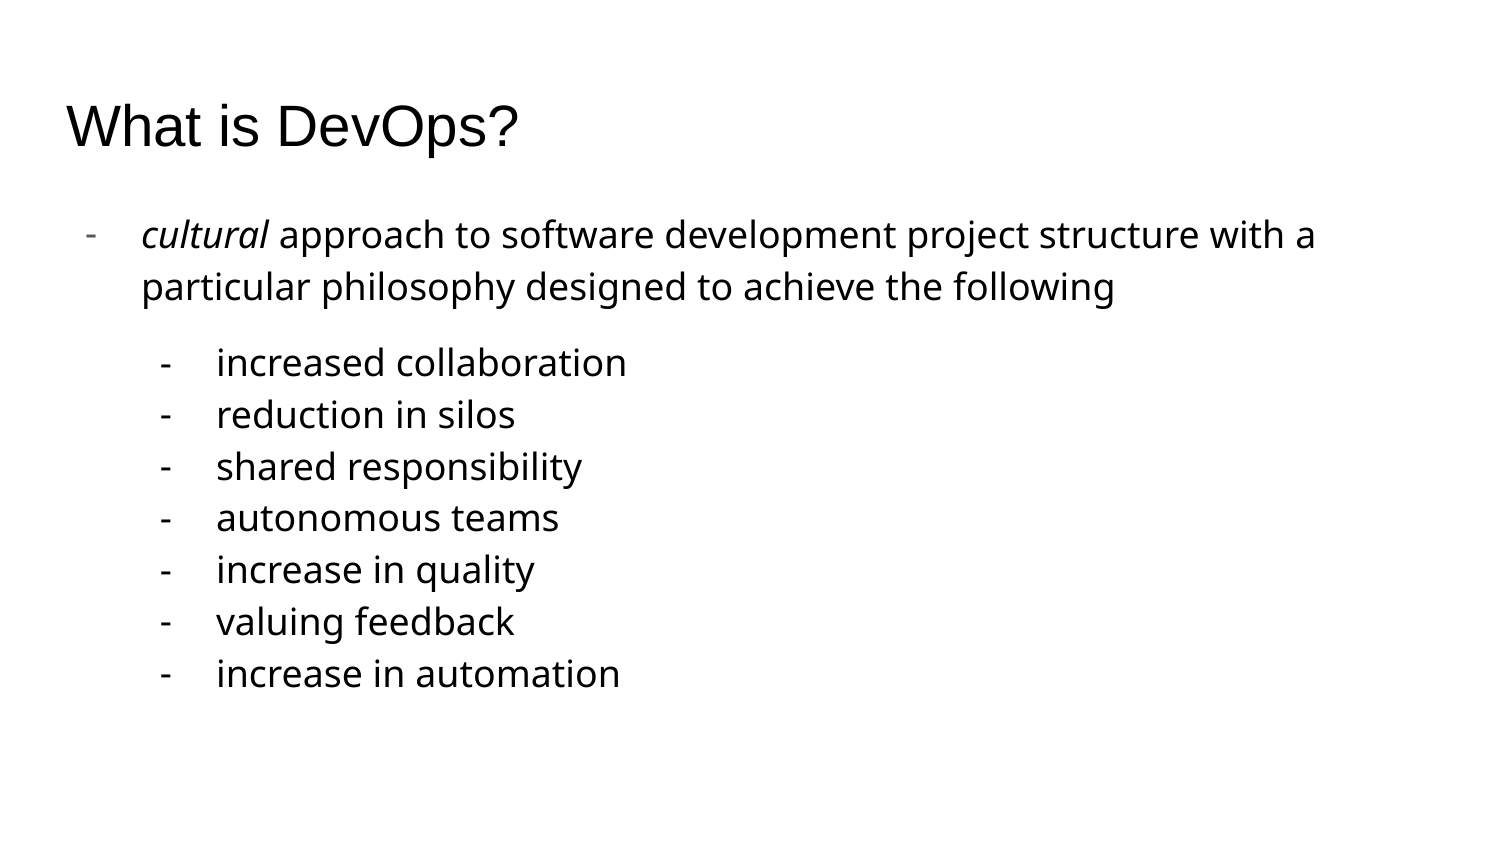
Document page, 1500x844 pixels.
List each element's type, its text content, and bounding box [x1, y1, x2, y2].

list cultural approach to software development project structure with a particular philosophy designed to achieve the following increased collaboration reduction in silos shared responsibility autonomous teams increase in quality valuing feedback increase in automation [51, 189, 1449, 750]
title What is DevOps? [51, 72, 1449, 167]
